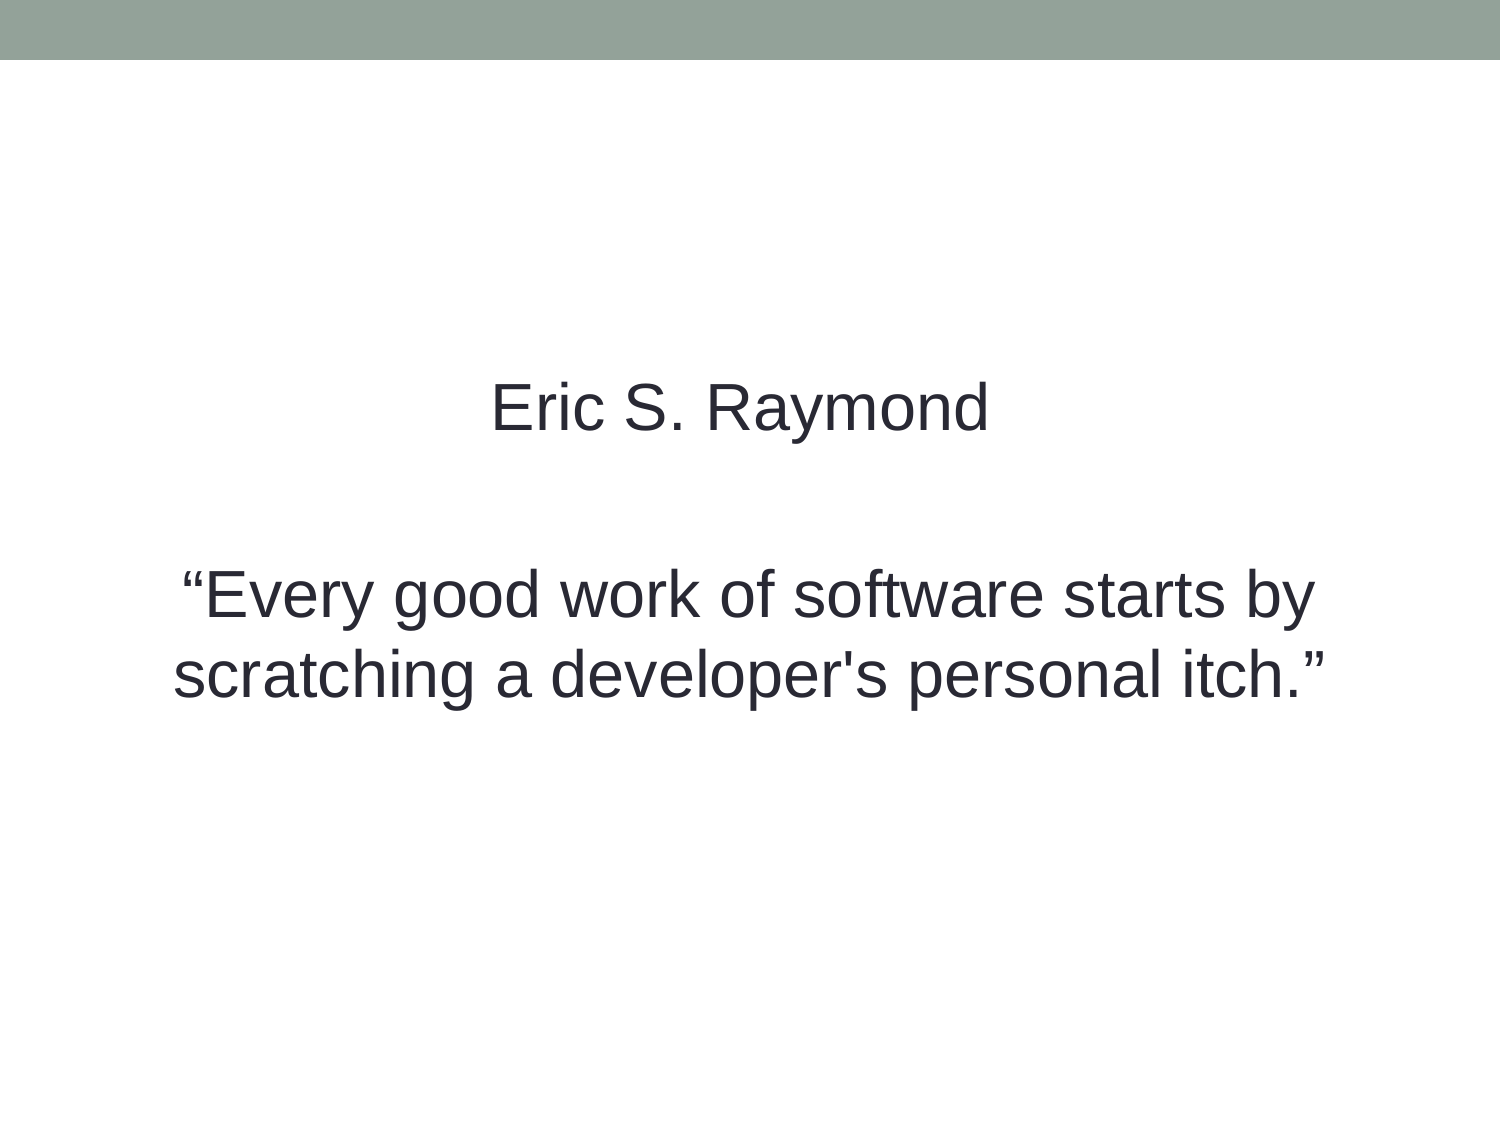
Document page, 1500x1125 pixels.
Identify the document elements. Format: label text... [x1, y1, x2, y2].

list Eric S. Raymond “Every good work of software starts by scratching a developer's personal itch.” [75, 262, 1425, 1063]
